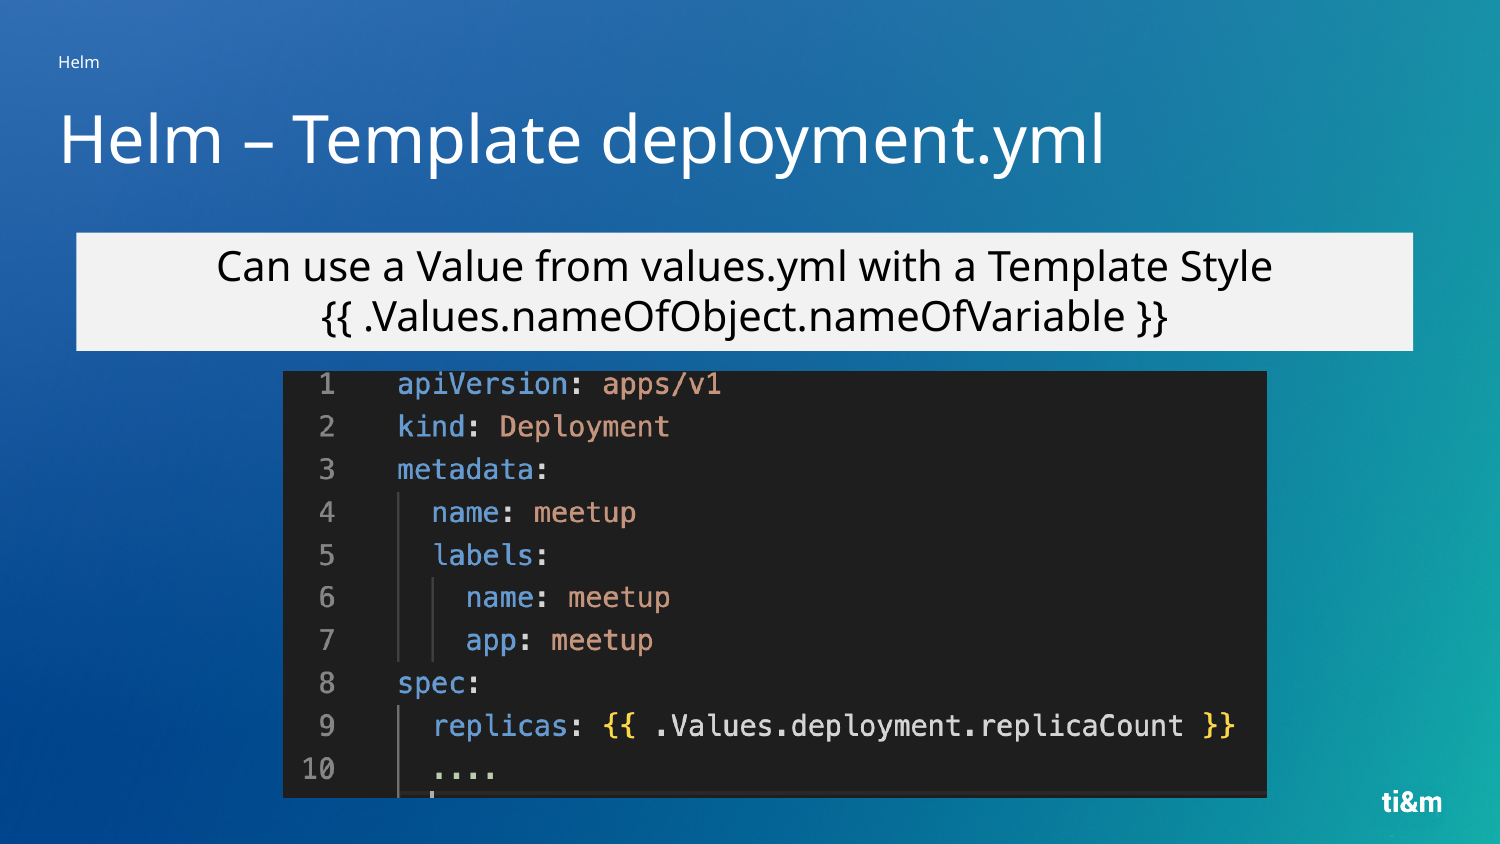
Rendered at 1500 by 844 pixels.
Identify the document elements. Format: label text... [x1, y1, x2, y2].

text_box Can use a Value from values.yml with a Template Style {{ .Values.nameOfObject.nameOfVariable }} [75, 232, 1414, 352]
text_box [100, 211, 995, 273]
footer Helm [58, 49, 974, 73]
picture [0, 0, 1500, 844]
text_box Helm – Template deployment.yml [58, 96, 1317, 270]
